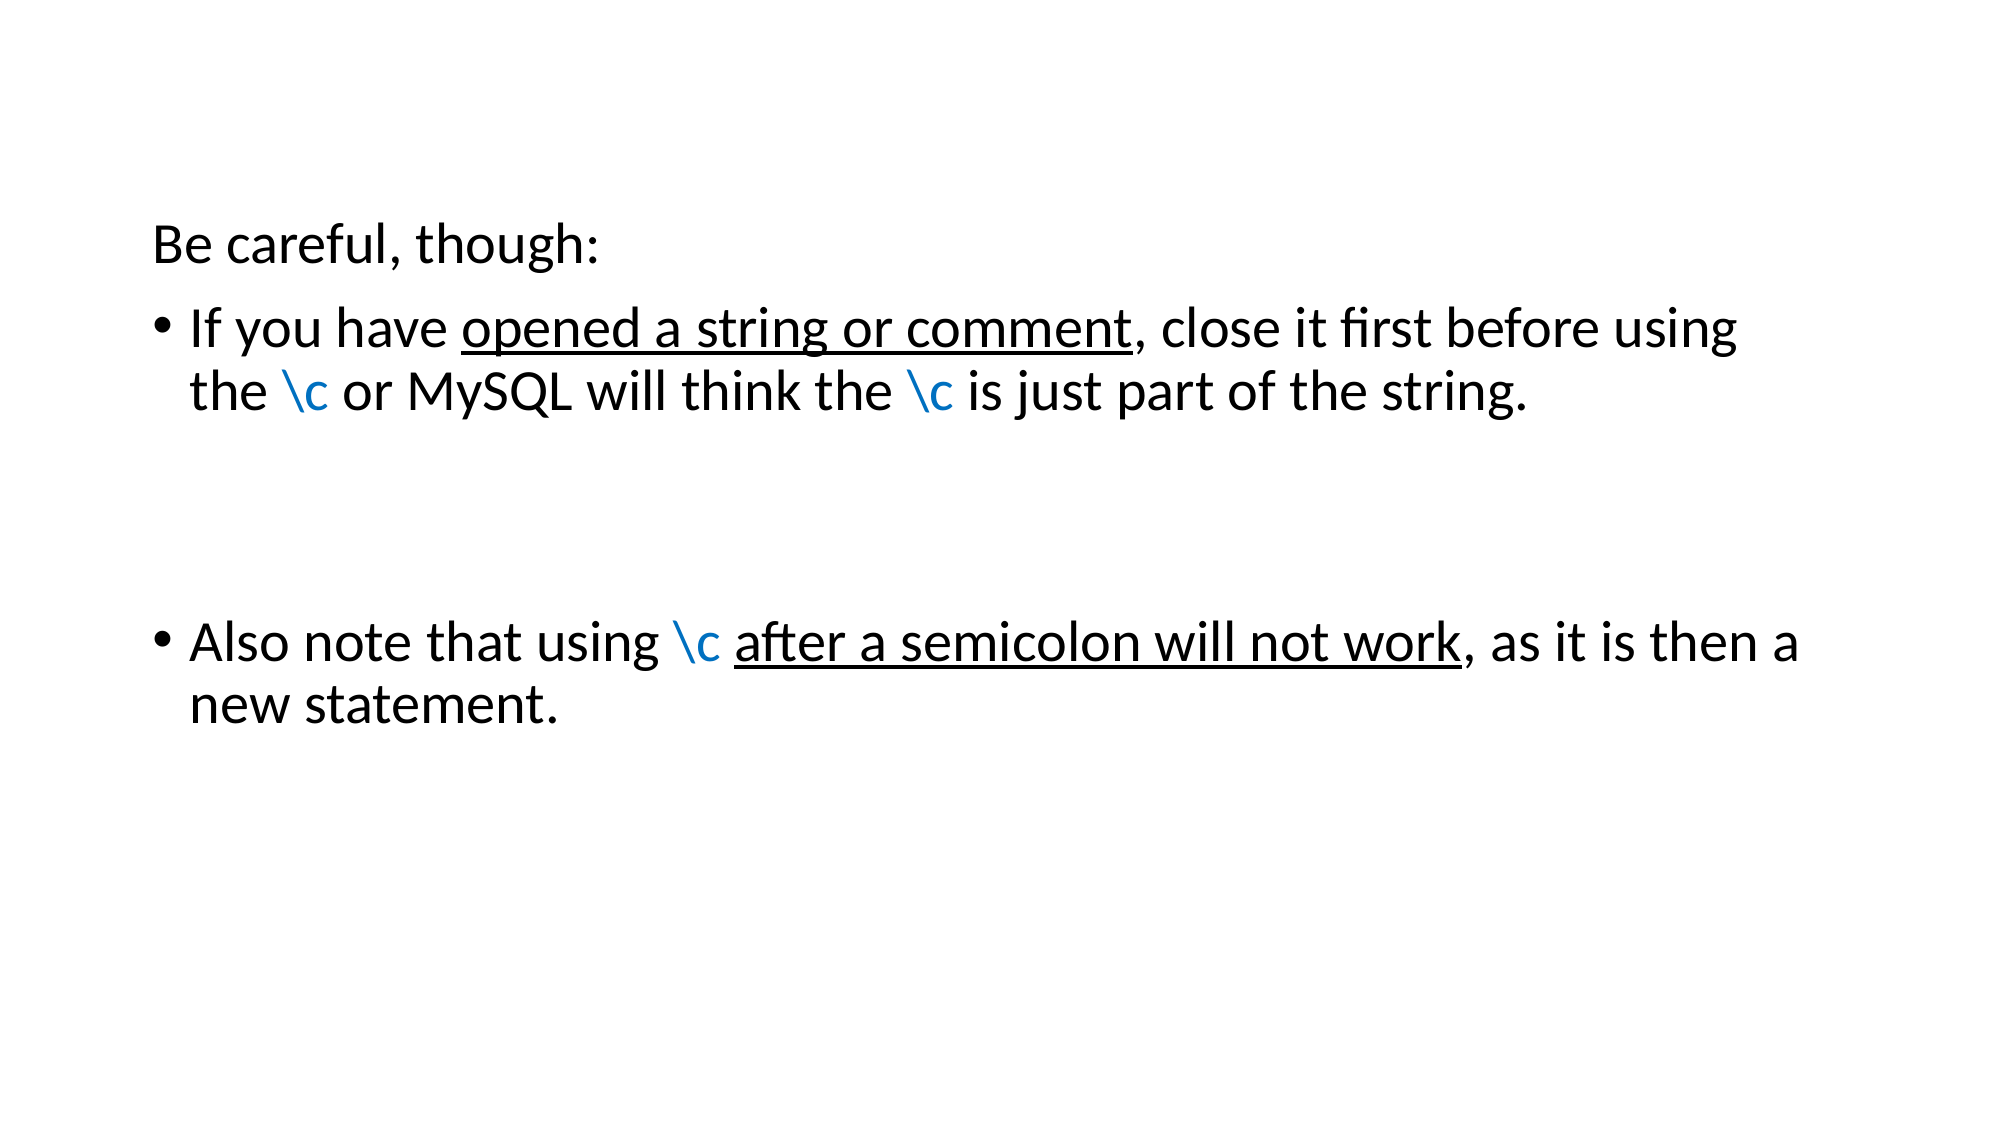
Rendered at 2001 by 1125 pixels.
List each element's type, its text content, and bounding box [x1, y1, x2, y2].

list Be careful, though: If you have opened a string or comment, close it first before using the \c or MySQL will think the \c is just part of the string. Also note that using \c after a semicolon will not work, as it is then a new statement. [137, 205, 1863, 1014]
